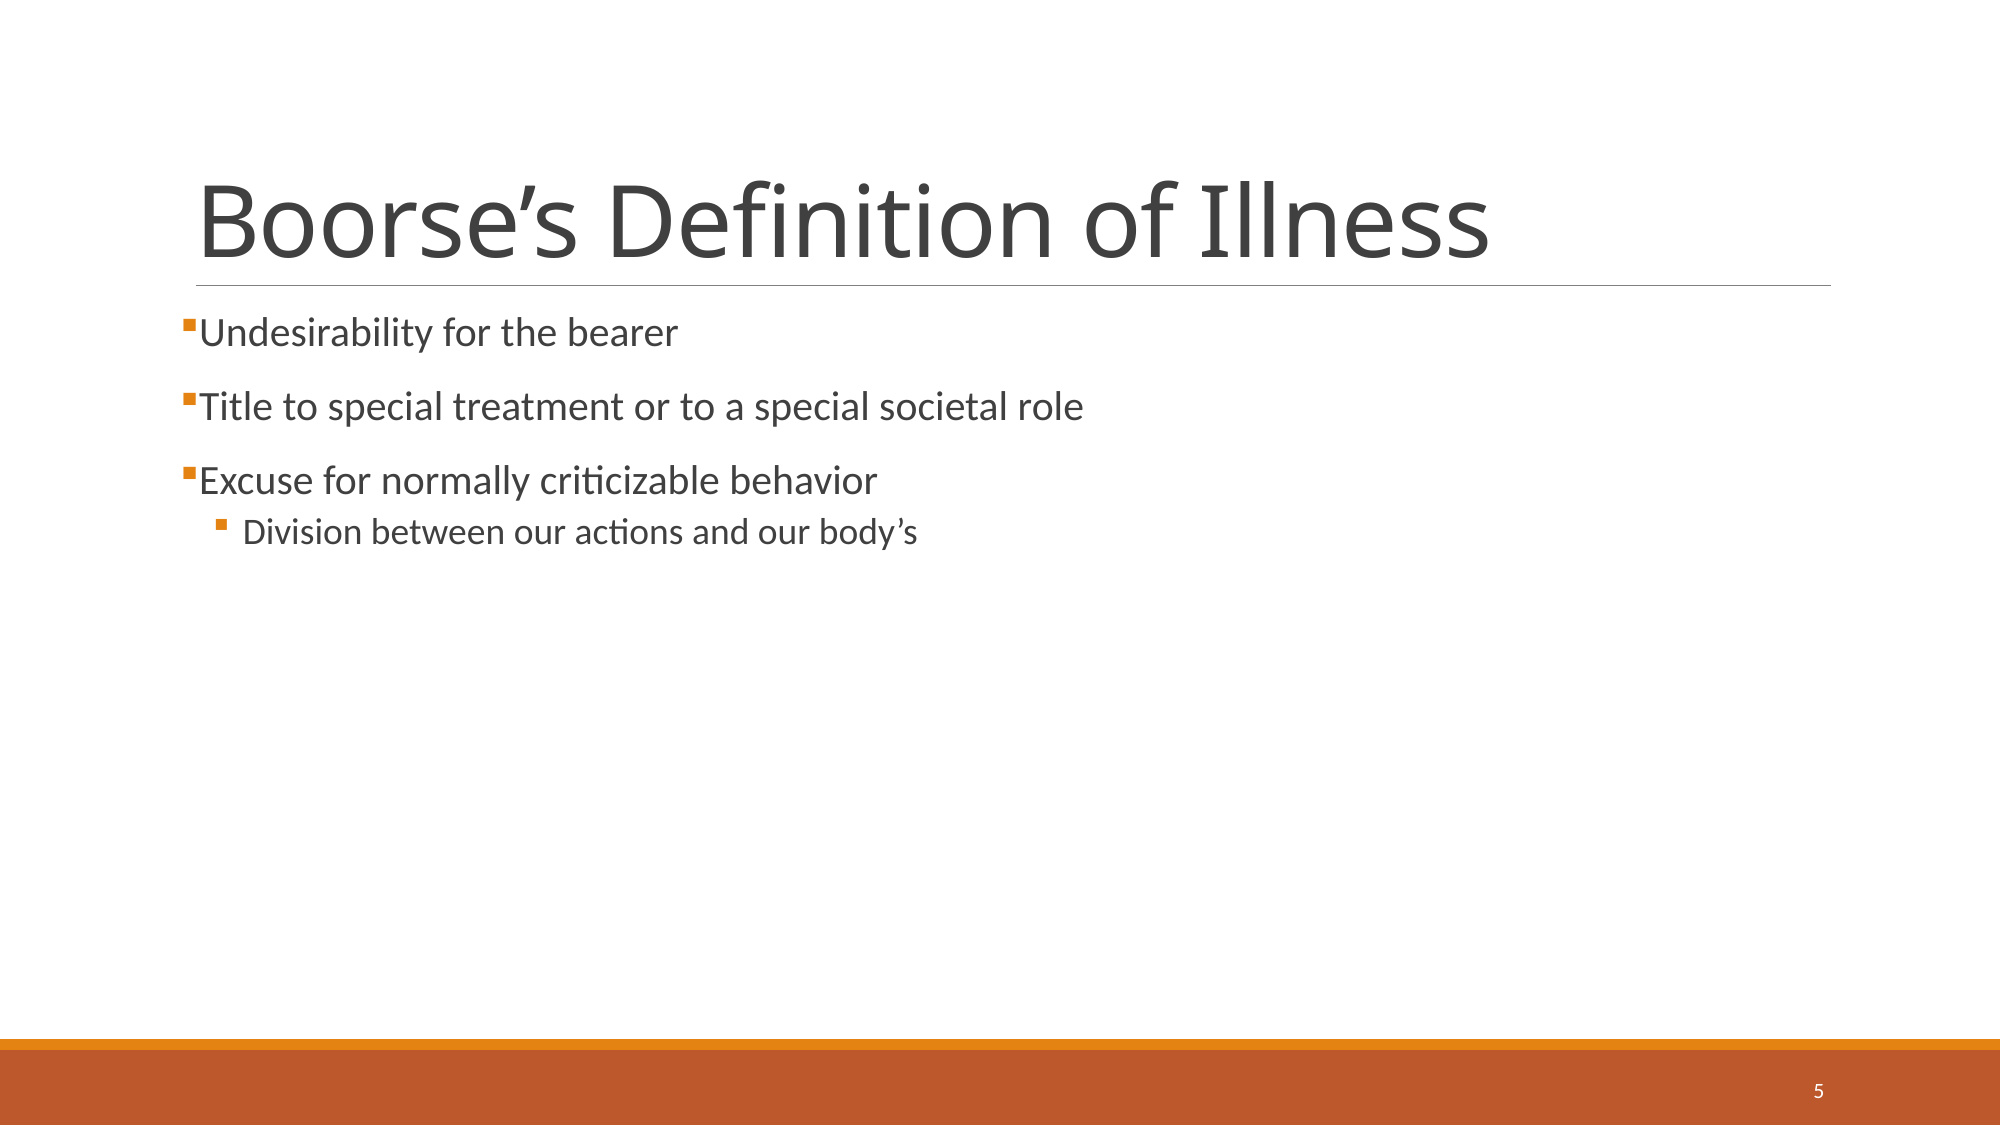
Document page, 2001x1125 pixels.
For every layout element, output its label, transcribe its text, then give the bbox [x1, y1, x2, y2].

slide_number 5 [1624, 1059, 1840, 1120]
list Undesirability for the bearer Title to special treatment or to a special societal role Excuse for normally criticizable behavior Division between our actions and our body’s [180, 302, 1830, 963]
title Boorse’s Definition of Illness [180, 47, 1830, 285]
